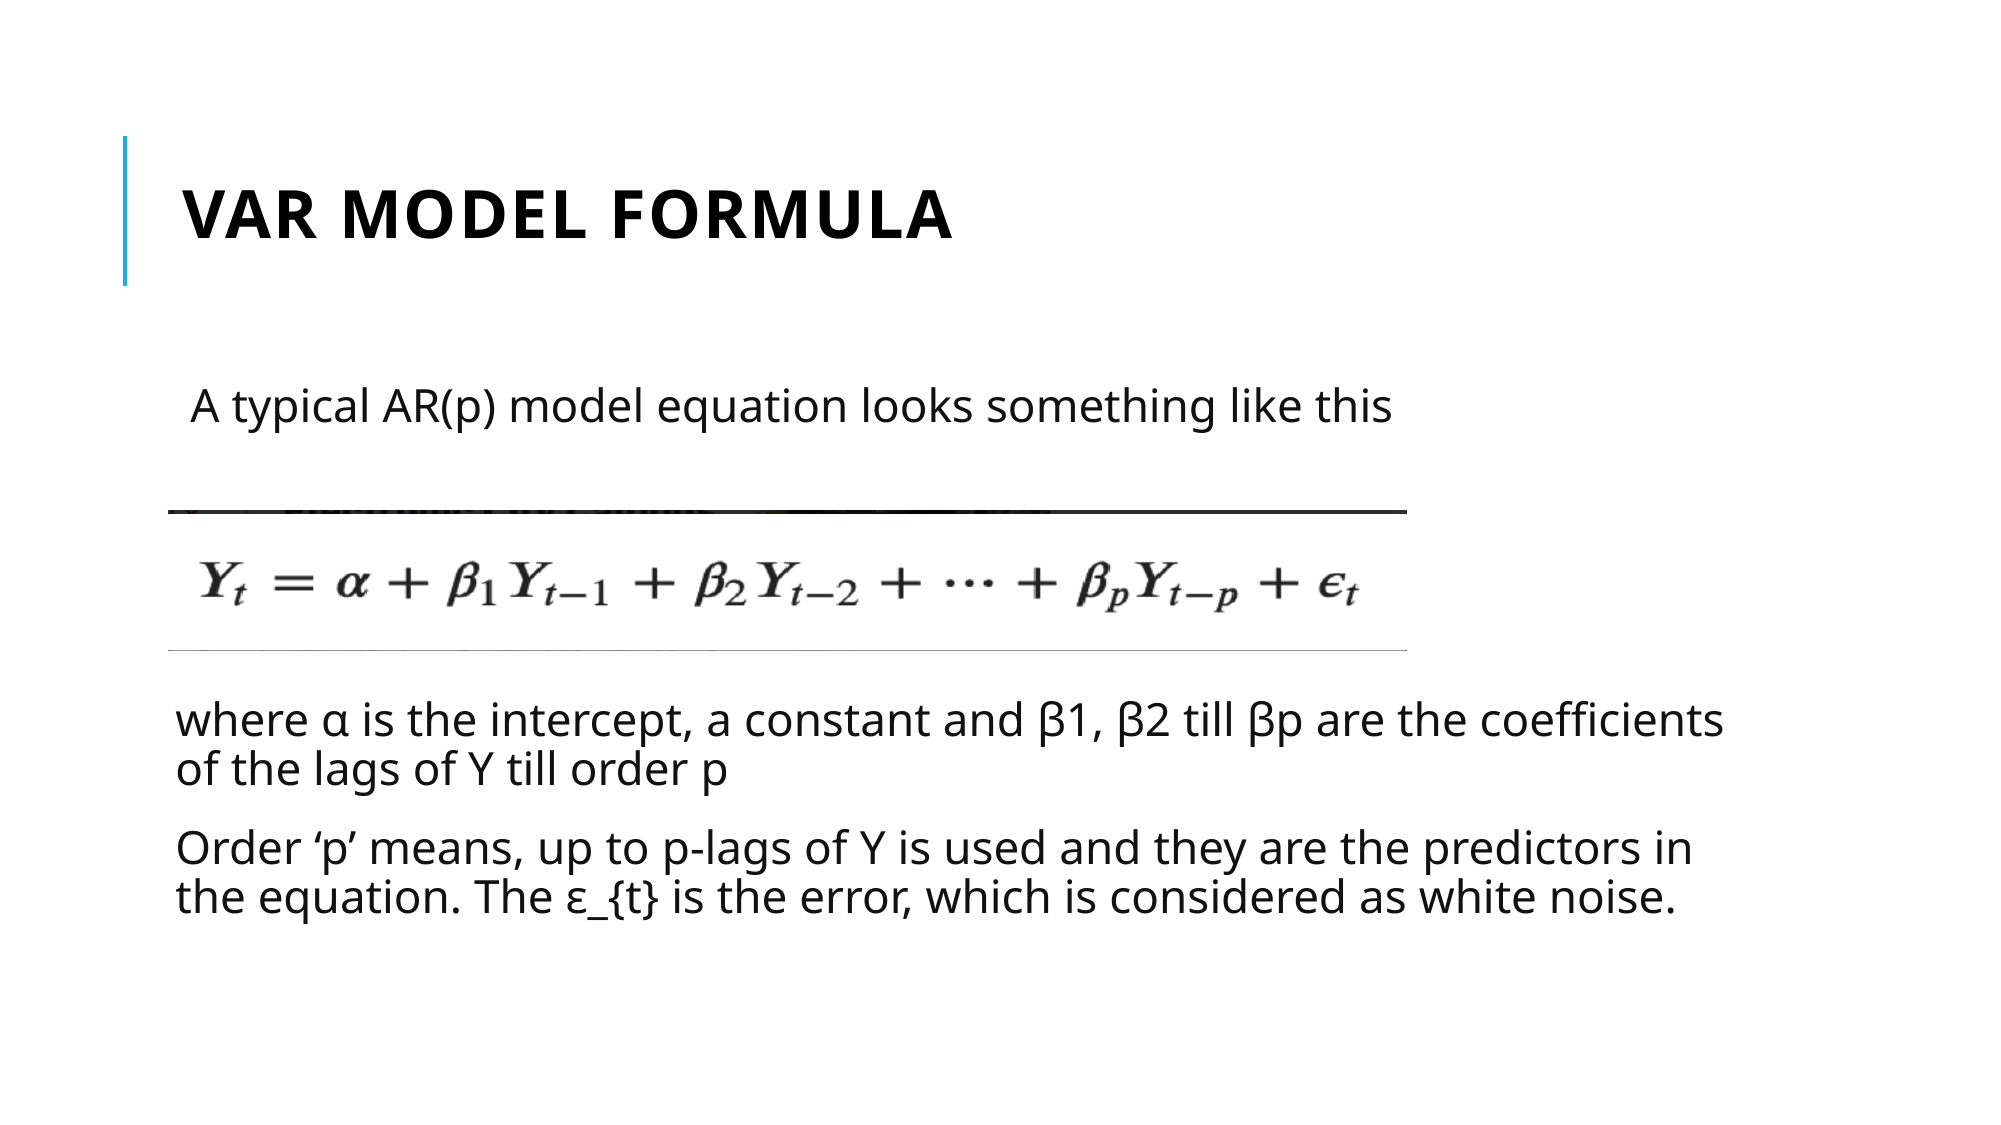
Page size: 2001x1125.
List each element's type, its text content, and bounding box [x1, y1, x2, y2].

list A typical AR(p) model equation looks something like this where α is the intercept, a constant and β1, β2 till βp are the coefficients of the lags of Y till order p Order ‘p’ means, up to p-lags of Y is used and they are the predictors in the equation. The ε_{t} is the error, which is considered as white noise. [168, 375, 1763, 1035]
picture [167, 510, 1407, 652]
title VAR Model Formula [168, 96, 1763, 342]
